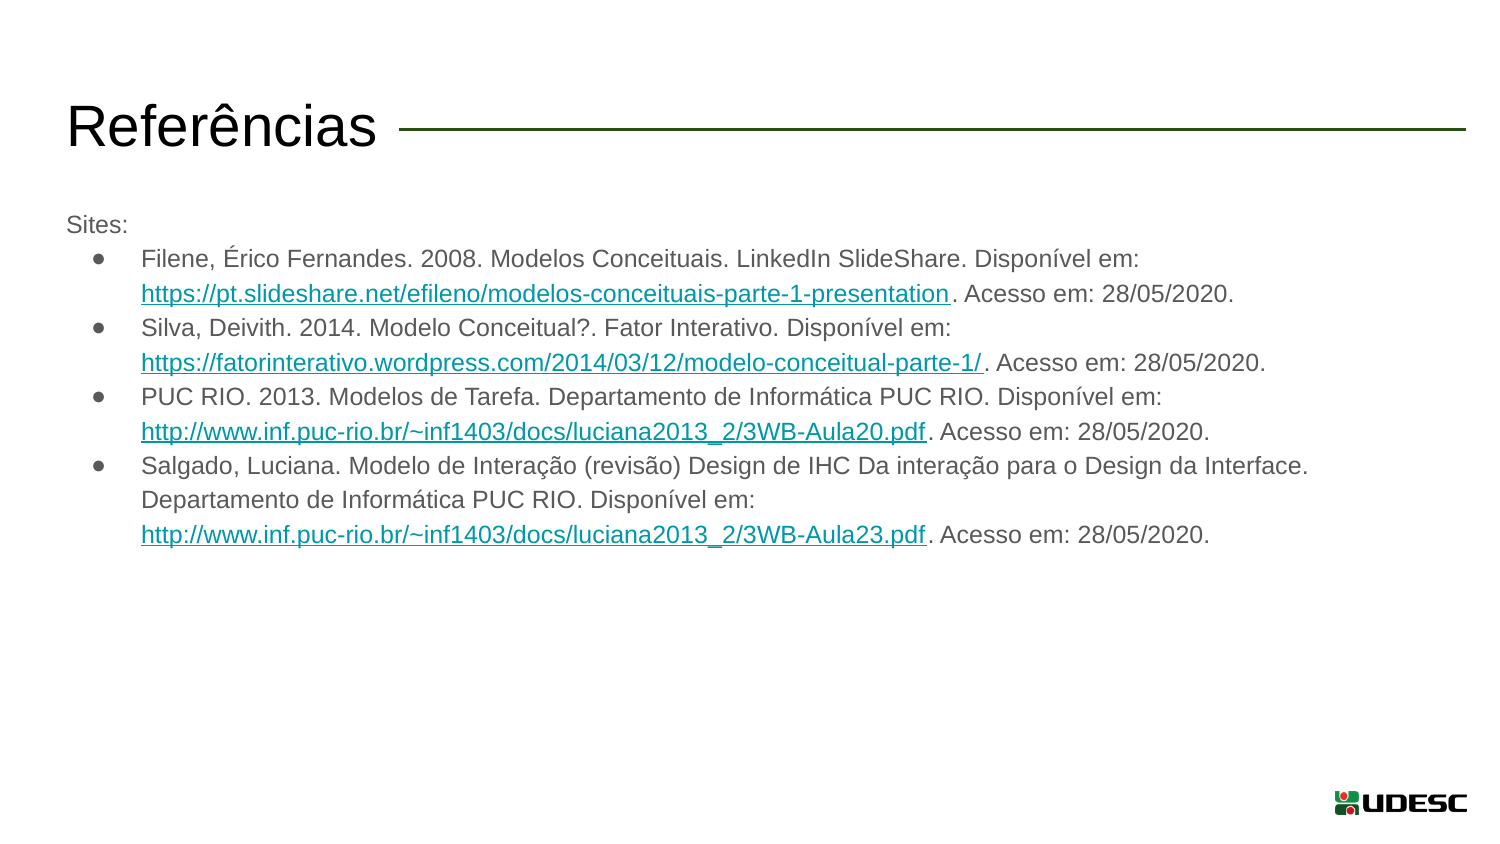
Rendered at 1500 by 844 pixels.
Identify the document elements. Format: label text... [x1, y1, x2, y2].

list Sites: Filene, Érico Fernandes. 2008. Modelos Conceituais. LinkedIn SlideShare. Disponível em: https://pt.slideshare.net/efileno/modelos-conceituais-parte-1-presentation. Acesso em: 28/05/2020. Silva, Deivith. 2014. Modelo Conceitual?. Fator Interativo. Disponível em: https://fatorinterativo.wordpress.com/2014/03/12/modelo-conceitual-parte-1/. Acesso em: 28/05/2020. PUC RIO. 2013. Modelos de Tarefa. Departamento de Informática PUC RIO. Disponível em: http://www.inf.puc-rio.br/~inf1403/docs/luciana2013_2/3WB-Aula20.pdf. Acesso em: 28/05/2020. Salgado, Luciana. Modelo de Interação (revisão) Design de IHC Da interação para o Design da Interface. Departamento de Informática PUC RIO. Disponível em: http://www.inf.puc-rio.br/~inf1403/docs/luciana2013_2/3WB-Aula23.pdf. Acesso em: 28/05/2020. [51, 189, 1484, 830]
picture [1335, 791, 1467, 815]
title Referências [51, 72, 1449, 167]
